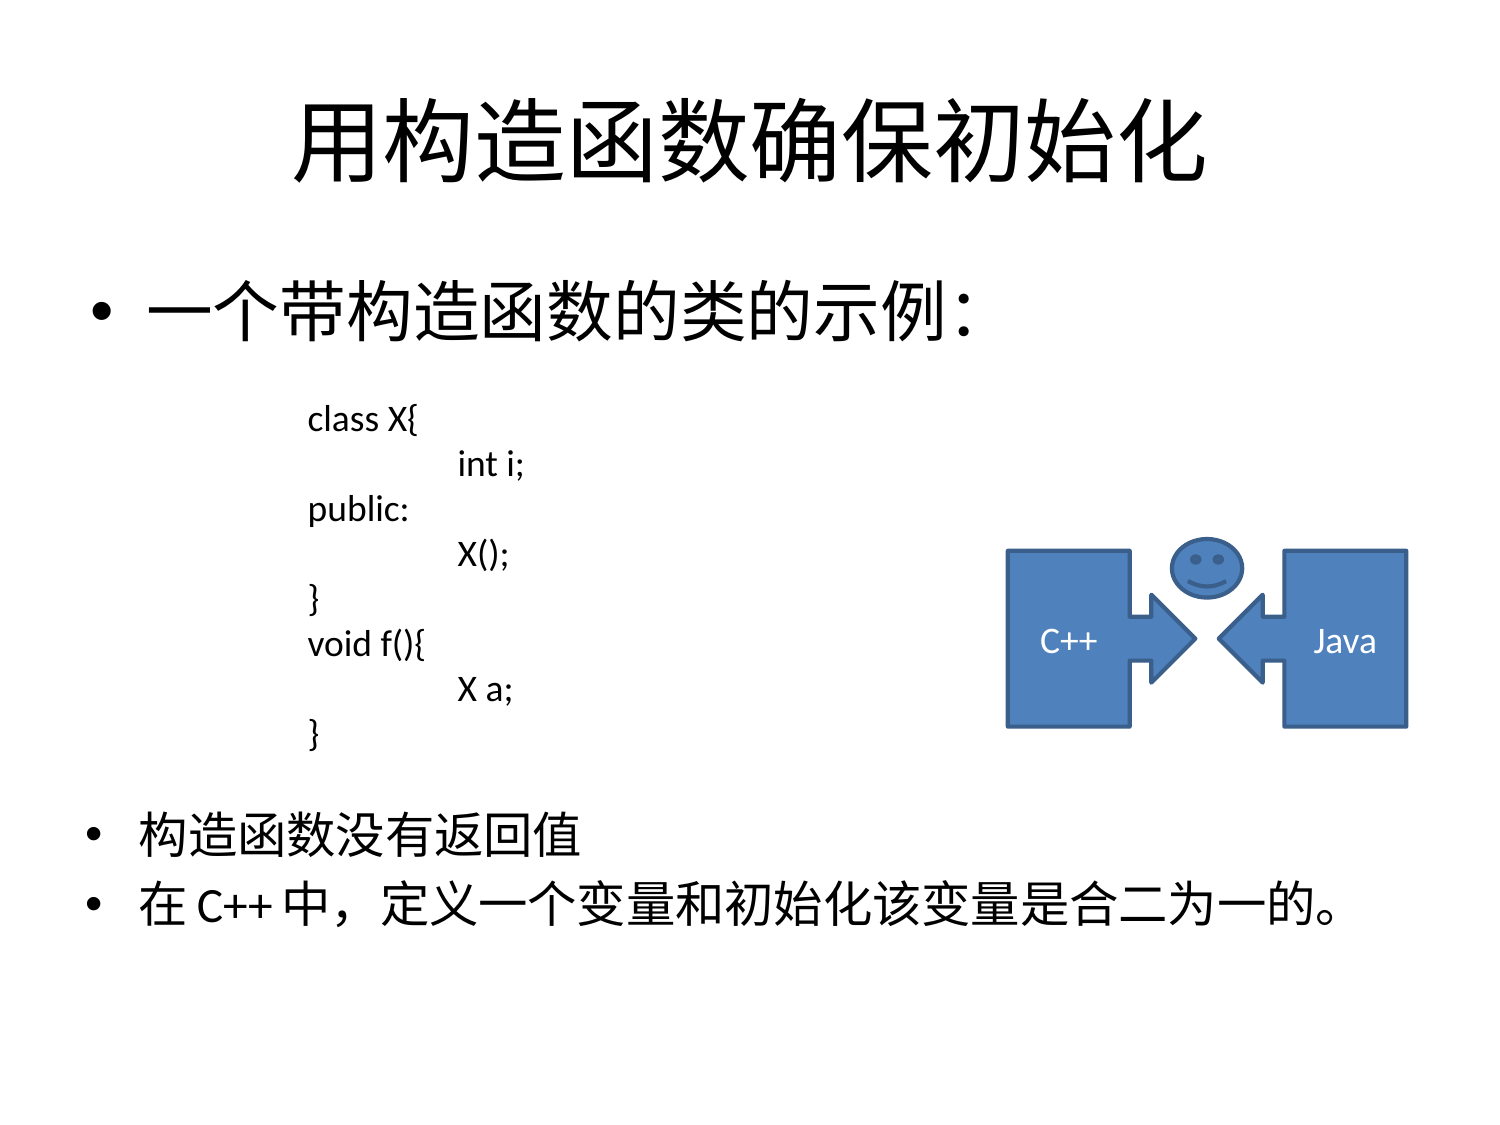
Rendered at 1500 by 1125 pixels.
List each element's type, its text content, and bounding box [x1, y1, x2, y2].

text_box class X{ int i; public: X(); } void f(){ X a; } [292, 386, 1043, 762]
text_box 构造函数没有返回值 在C++中，定义一个变量和初始化该变量是合二为一的。 [70, 796, 1421, 980]
title 用构造函数确保初始化 [75, 45, 1425, 233]
list 一个带构造函数的类的示例： [75, 262, 1425, 375]
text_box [1007, 538, 1407, 727]
